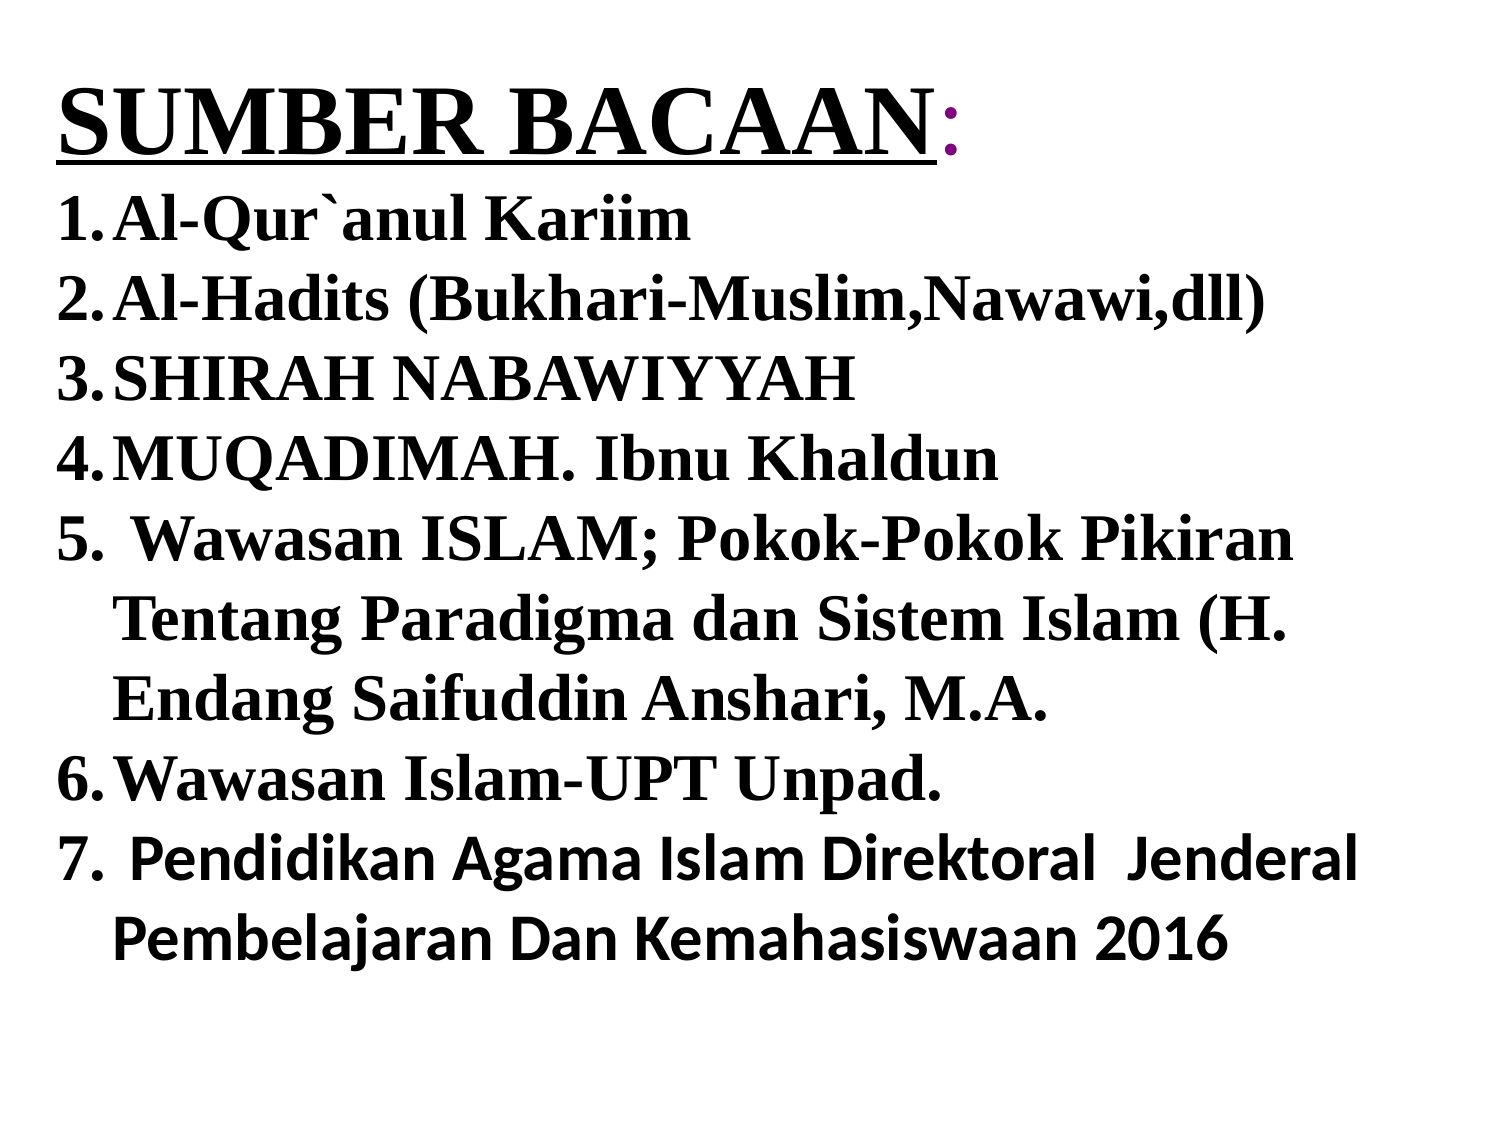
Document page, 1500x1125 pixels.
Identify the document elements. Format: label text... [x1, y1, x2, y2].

text_box SUMBER BACAAN: Al-Qur`anul Kariim Al-Hadits (Bukhari-Muslim,Nawawi,dll) SHIRAH NABAWIYYAH MUQADIMAH. Ibnu Khaldun Wawasan ISLAM; Pokok-Pokok Pikiran Tentang Paradigma dan Sistem Islam (H. Endang Saifuddin Anshari, M.A. Wawasan Islam-UPT Unpad. Pendidikan Agama Islam Direktoral Jenderal Pembelajaran Dan Kemahasiswaan 2016 [41, 46, 1429, 1125]
